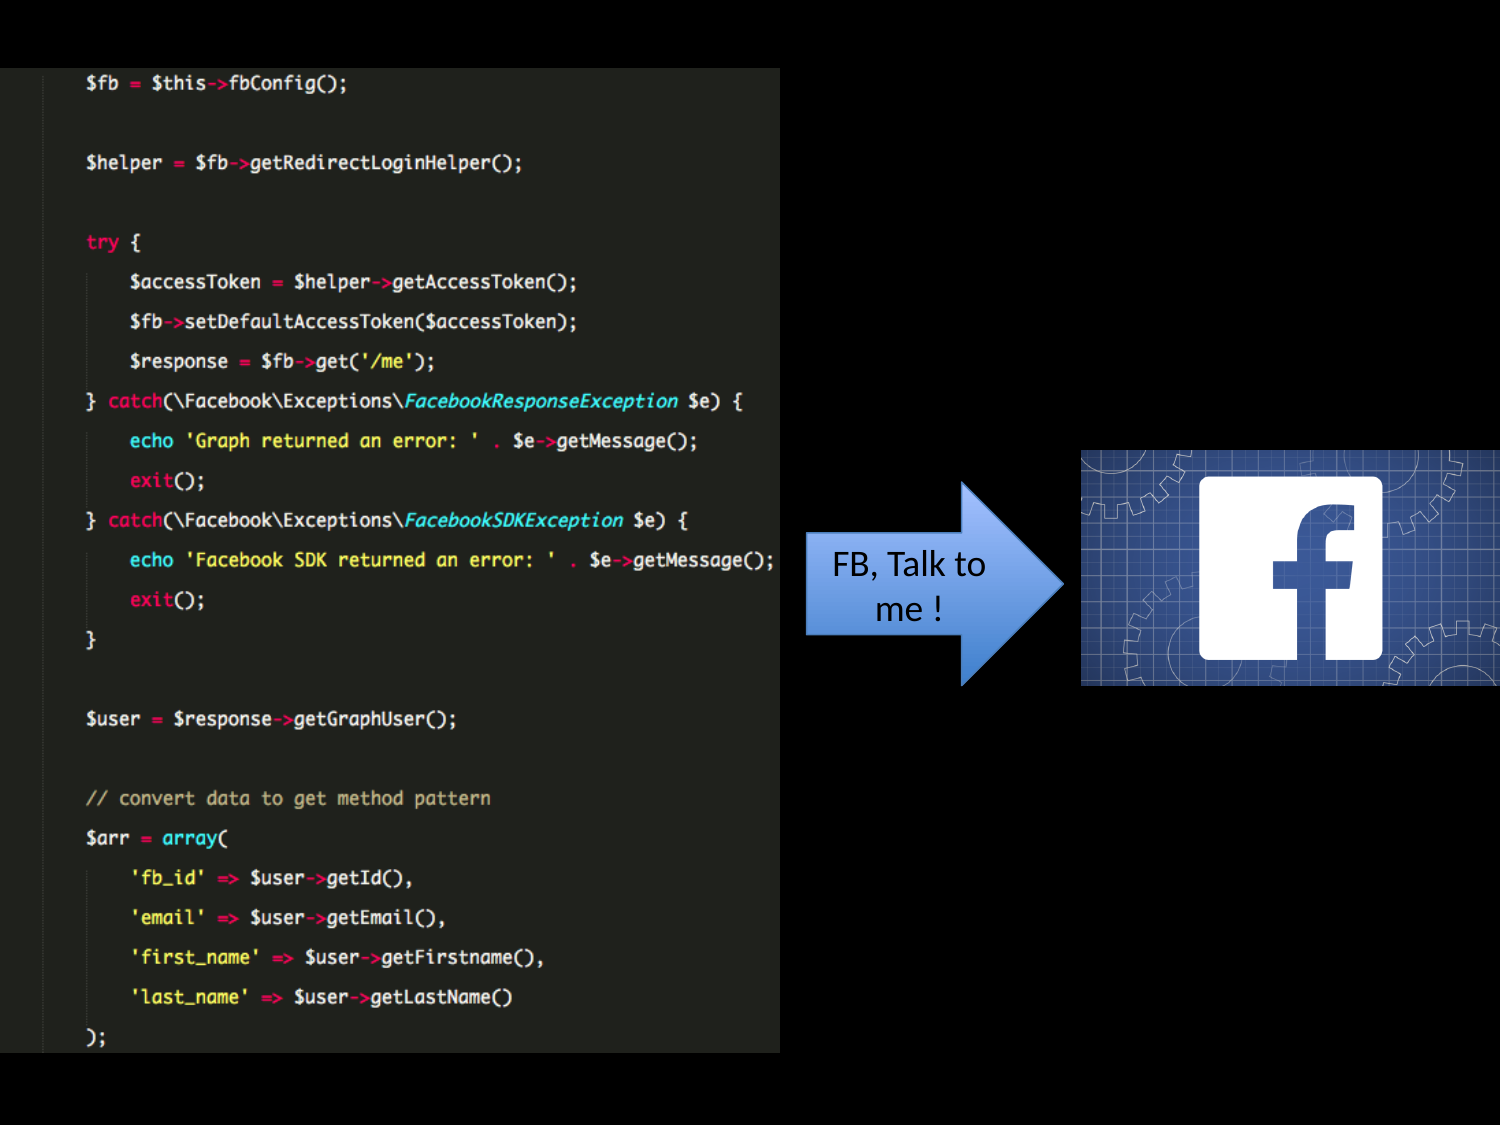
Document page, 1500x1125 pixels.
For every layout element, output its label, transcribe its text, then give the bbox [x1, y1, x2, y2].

picture [0, 68, 781, 1053]
picture [1081, 450, 1500, 686]
text_box FB, Talk to me ! [805, 481, 1064, 687]
